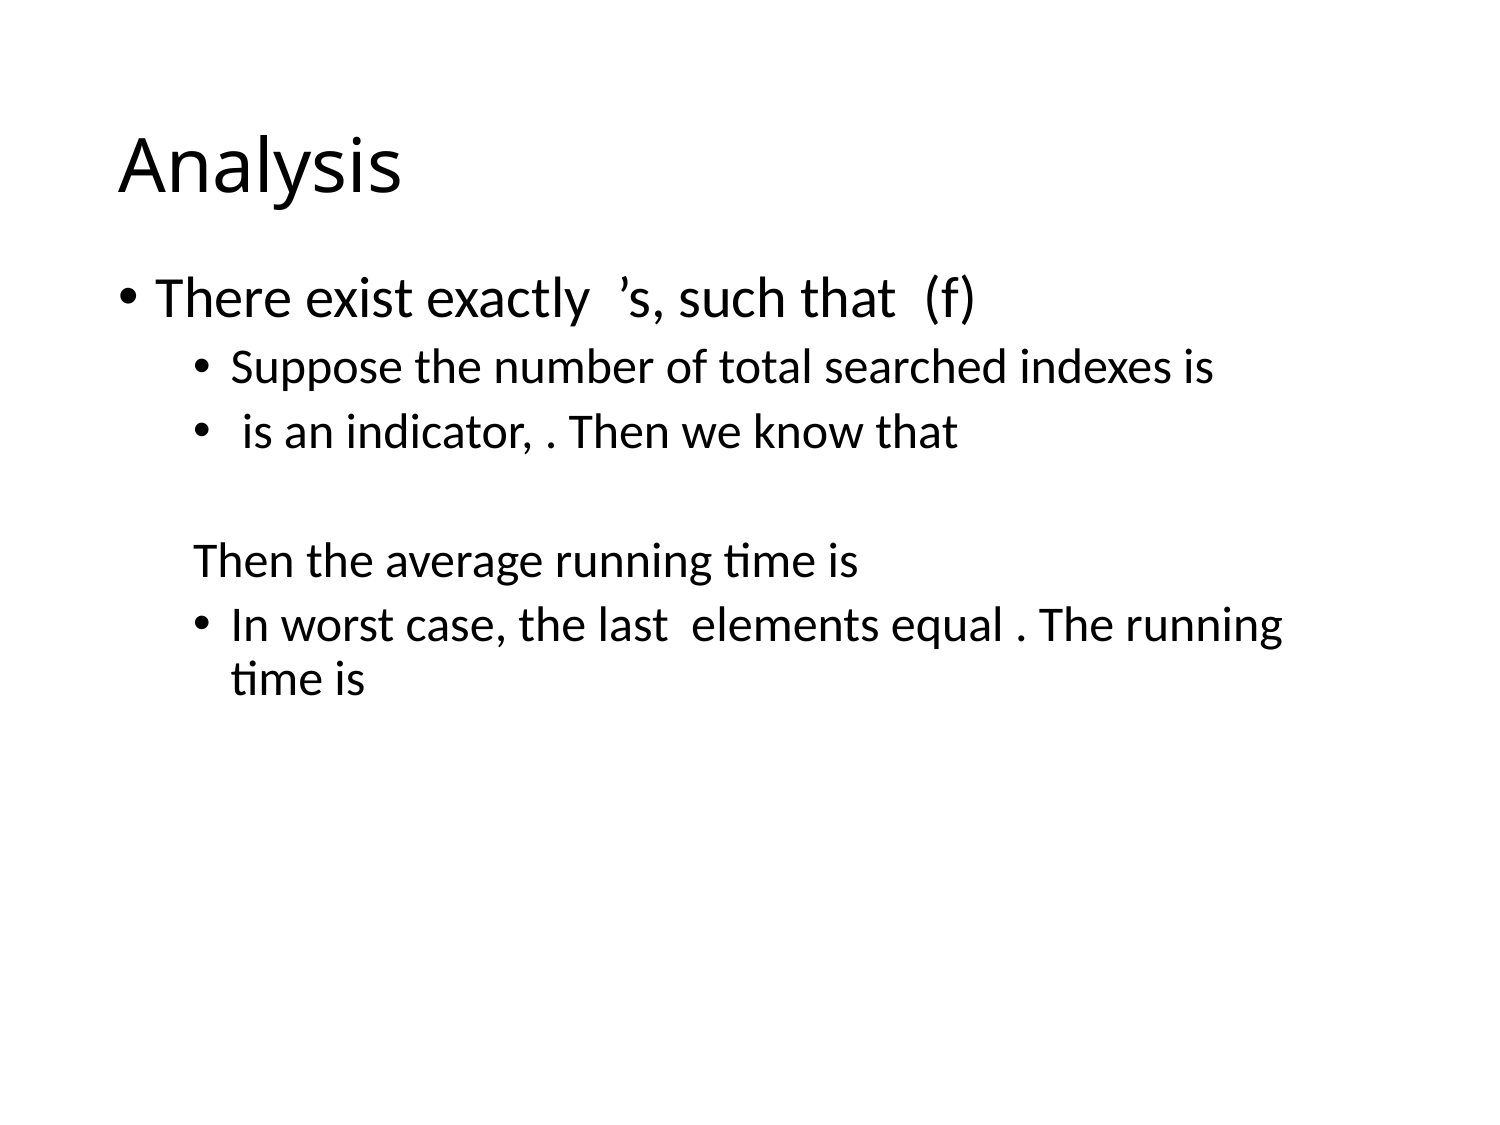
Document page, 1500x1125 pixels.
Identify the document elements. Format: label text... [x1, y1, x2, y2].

title Analysis [103, 59, 1397, 278]
